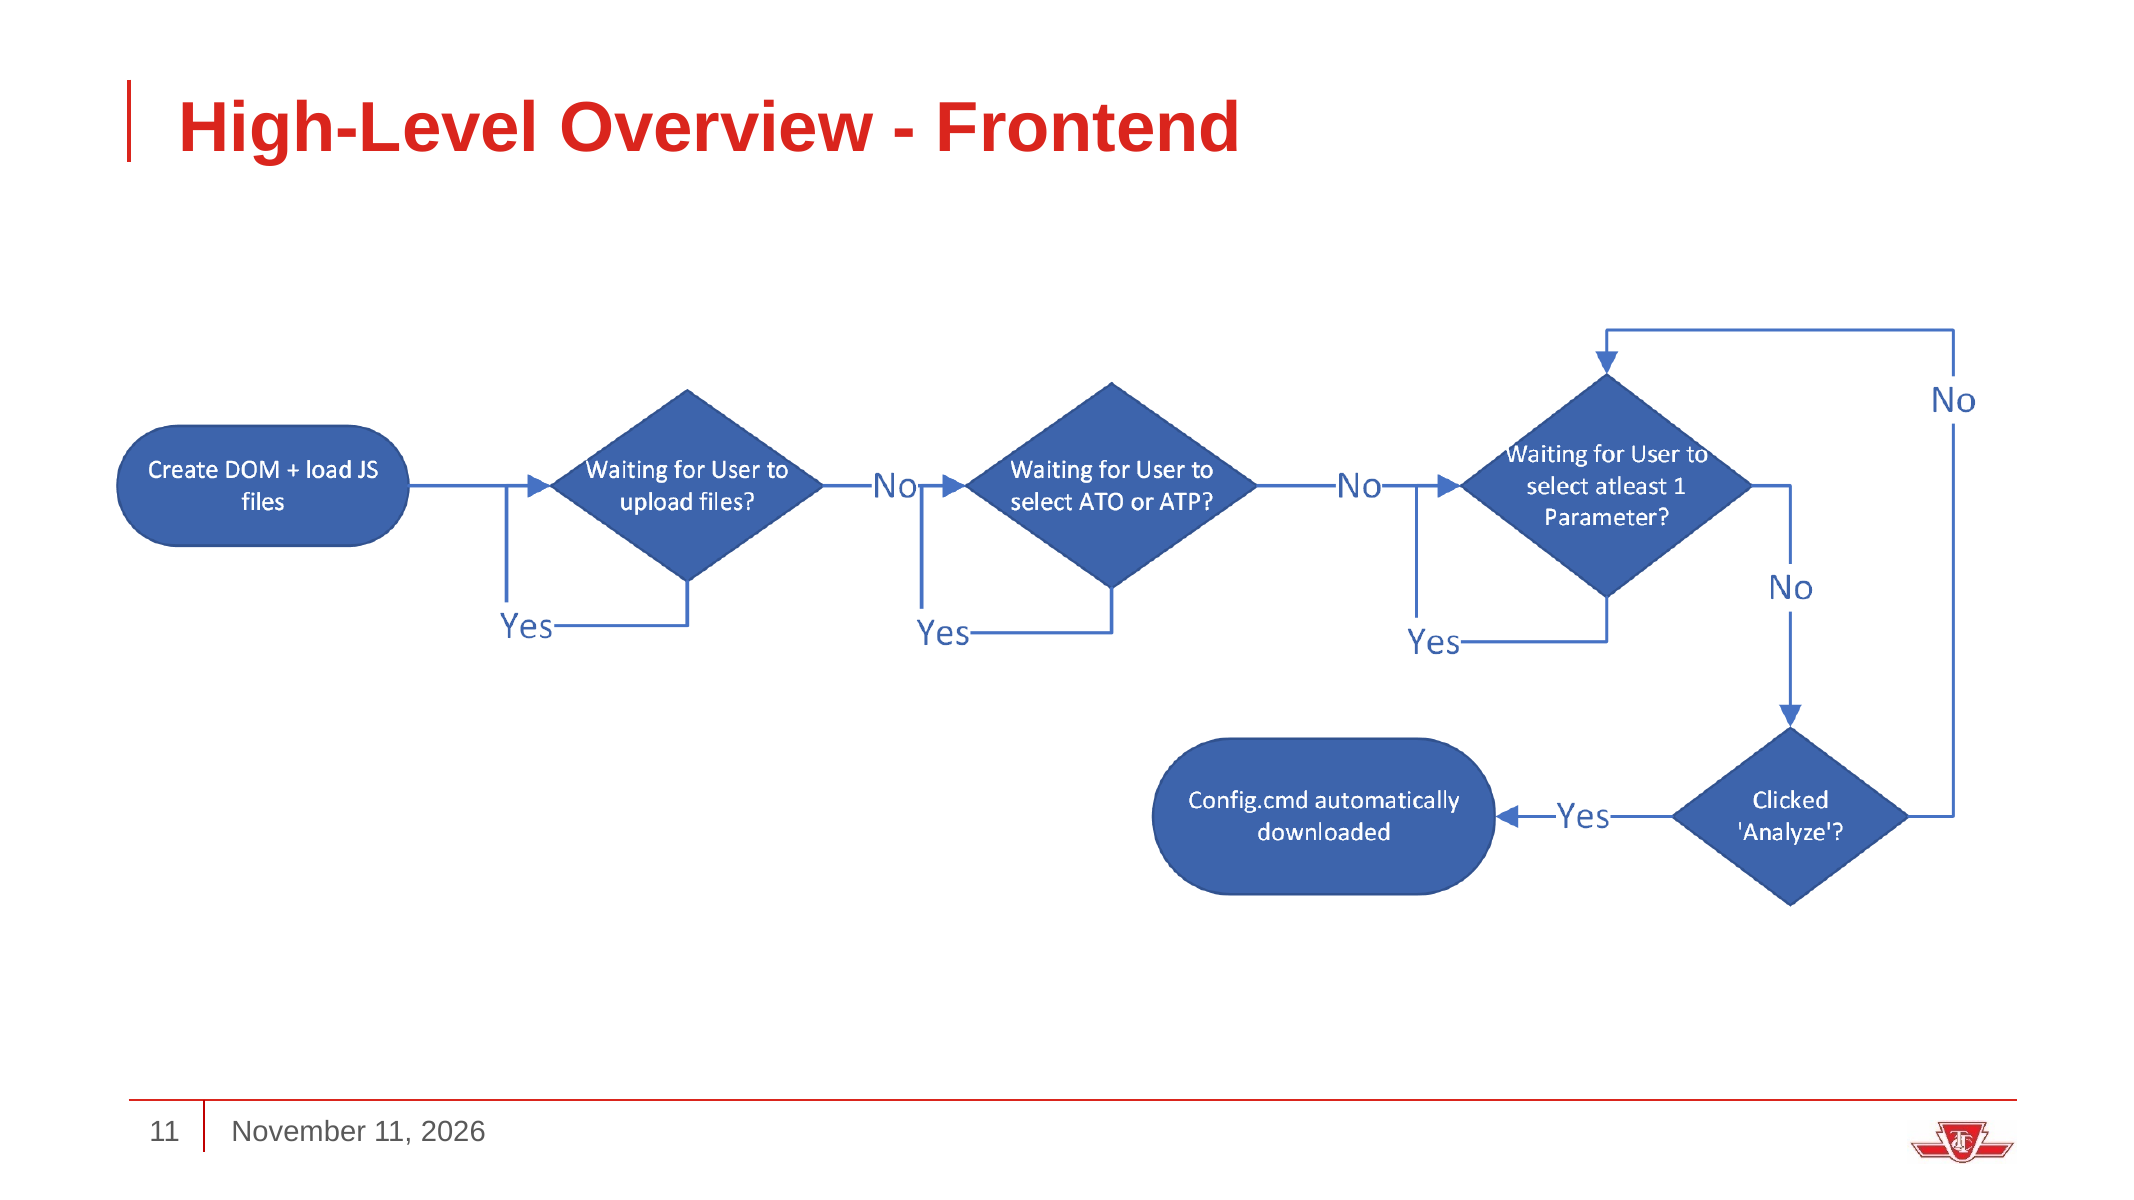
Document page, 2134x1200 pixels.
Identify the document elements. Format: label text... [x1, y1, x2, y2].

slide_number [216, 1116, 555, 1145]
title High-Level Overview - Frontend [178, 80, 2017, 188]
picture [1907, 1120, 2017, 1164]
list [98, 312, 2012, 924]
